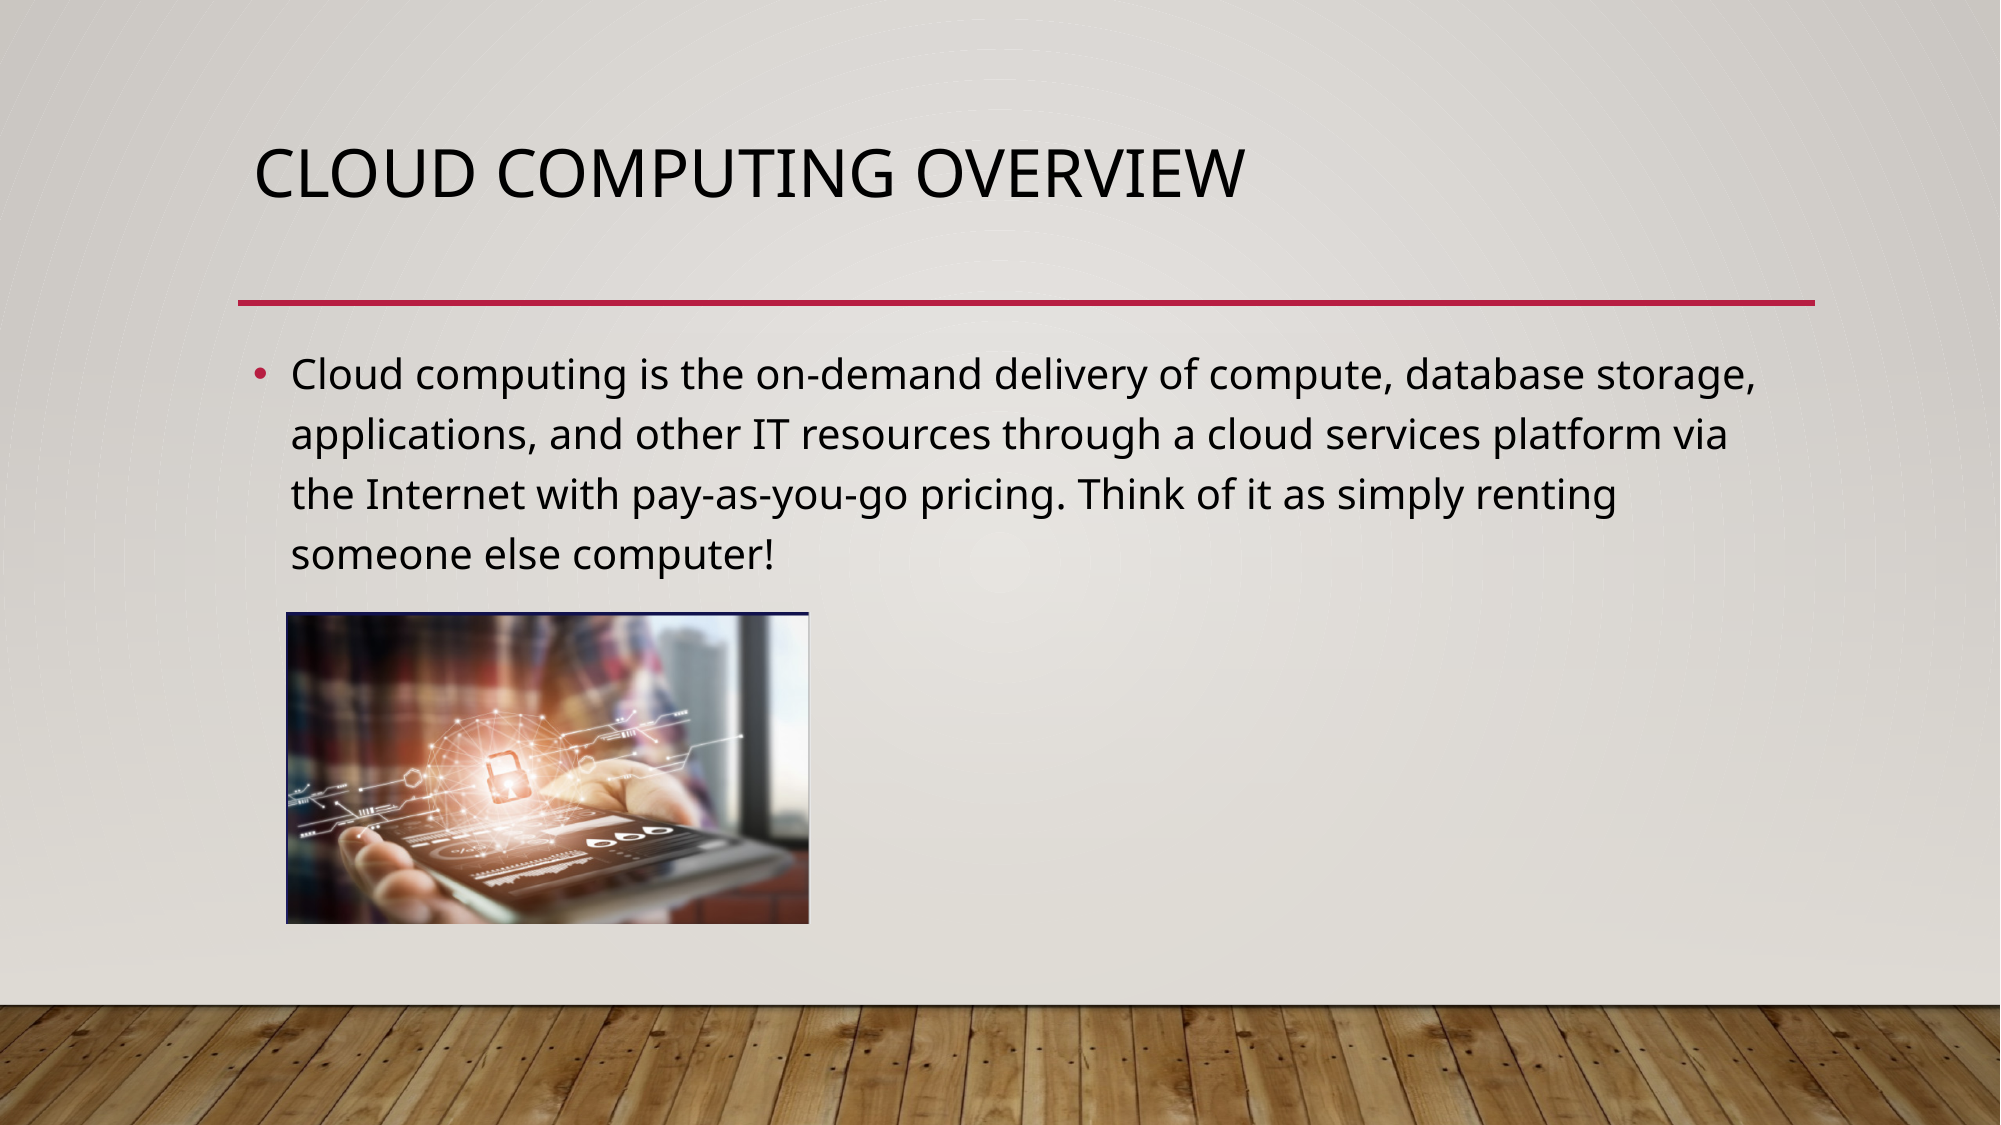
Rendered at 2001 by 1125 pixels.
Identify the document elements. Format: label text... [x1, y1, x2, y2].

title Cloud Computing overview [238, 131, 1814, 305]
picture [0, 1005, 2000, 1125]
list Cloud computing is the on-demand delivery of compute, database storage, applications, and other IT resources through a cloud services platform via the Internet with pay-as-you-go pricing. Think of it as simply renting someone else computer! [238, 330, 1814, 897]
picture [286, 611, 811, 924]
